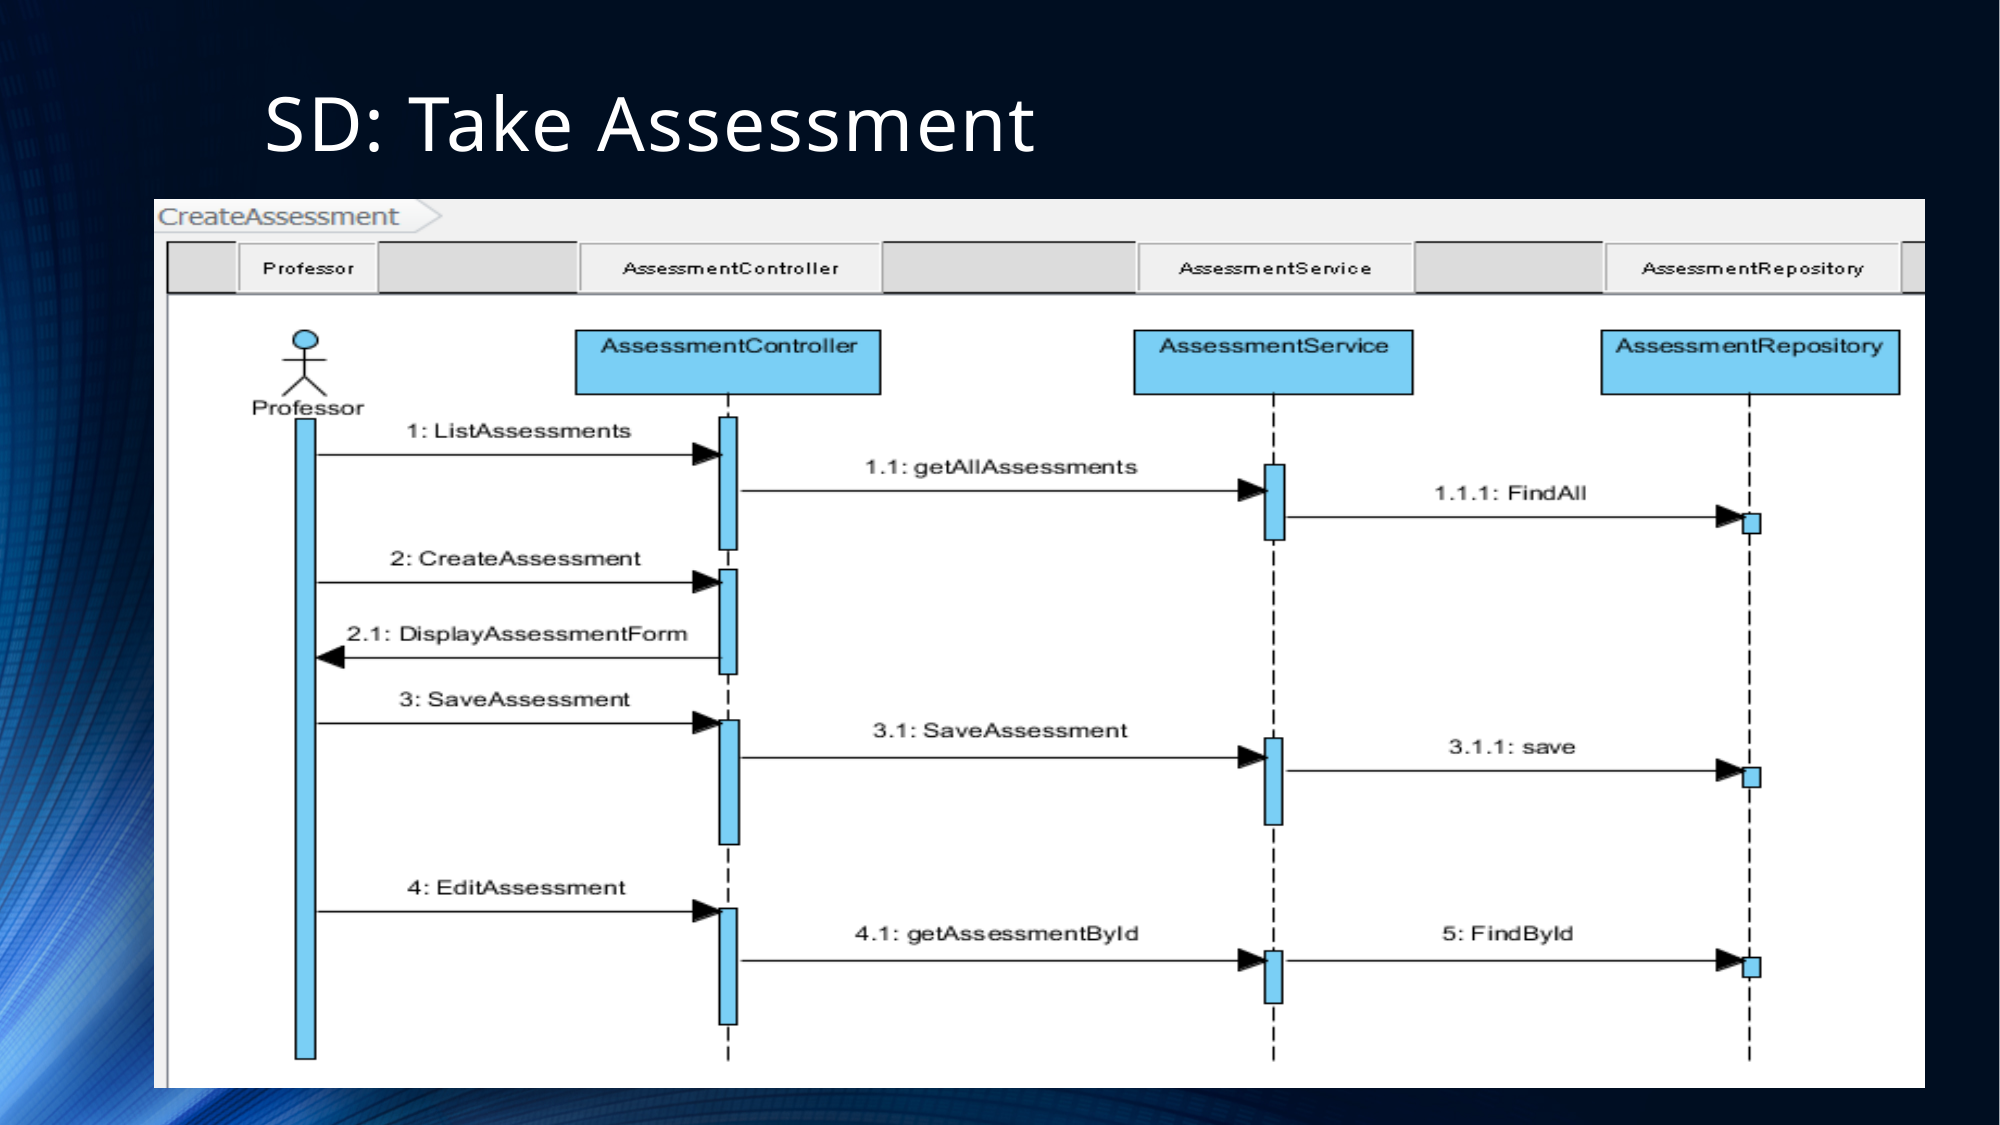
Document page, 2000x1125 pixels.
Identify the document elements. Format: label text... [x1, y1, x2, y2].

title SD: Take Assessment [249, 62, 1750, 175]
picture [0, 0, 2000, 1125]
